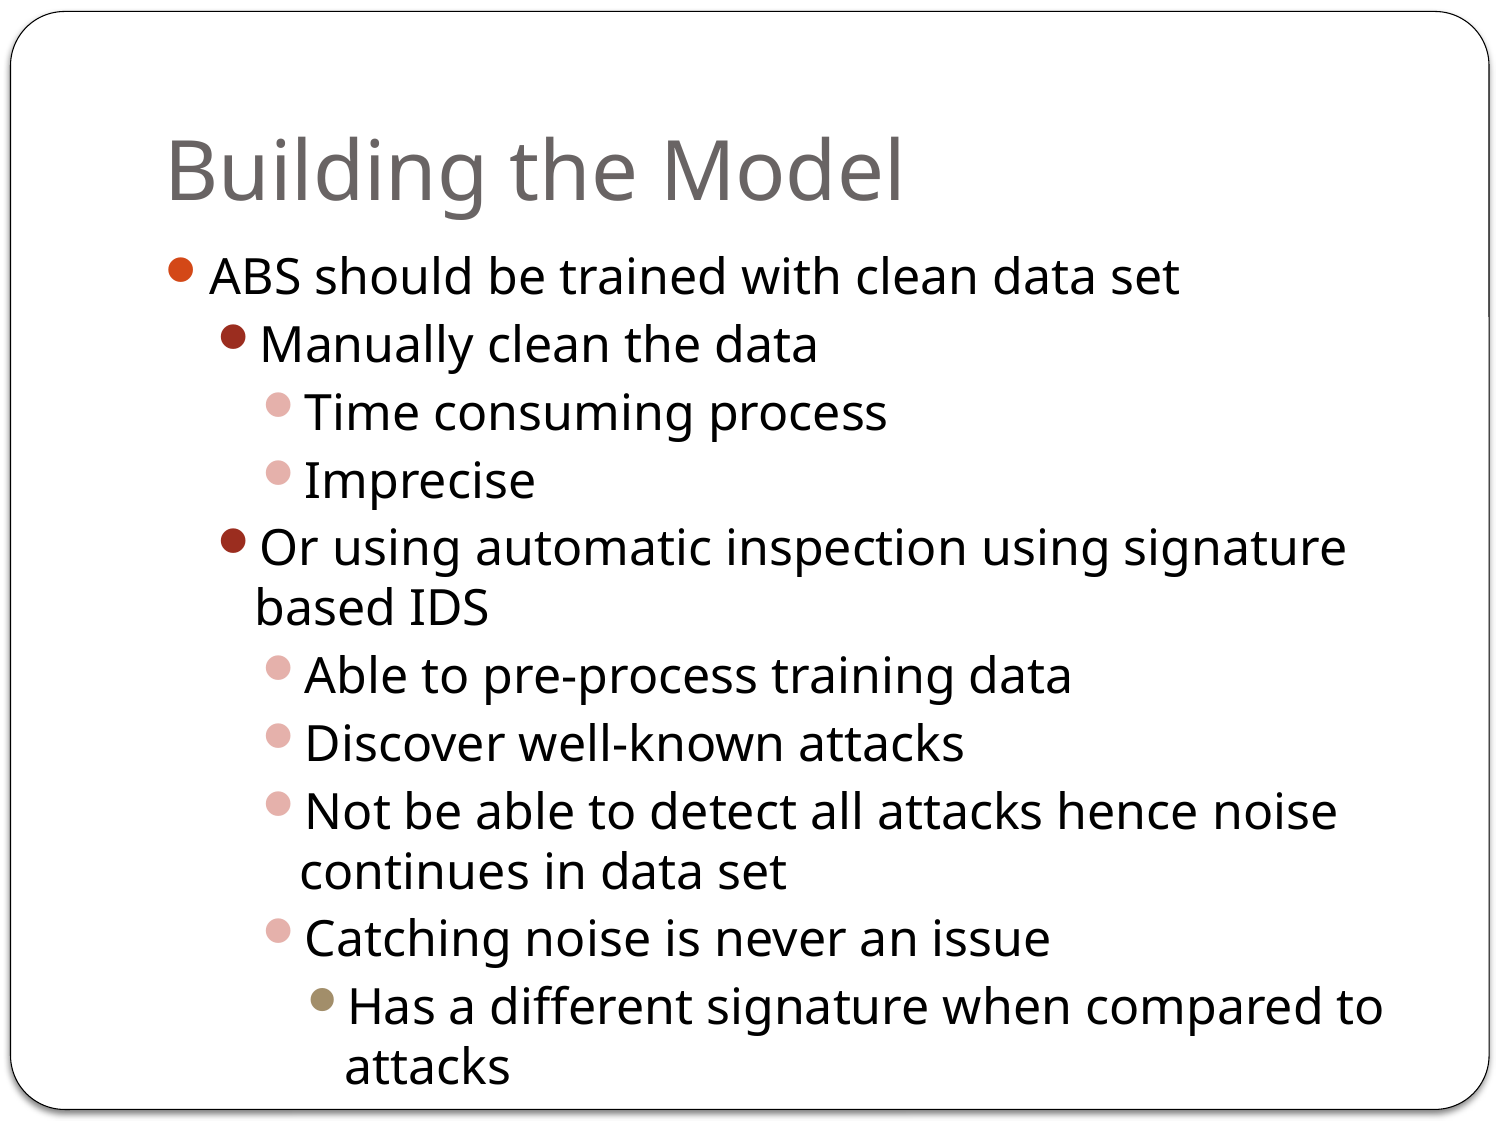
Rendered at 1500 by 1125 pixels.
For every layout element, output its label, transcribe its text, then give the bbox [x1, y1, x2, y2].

title Building the Model [150, 45, 1425, 233]
list ABS should be trained with clean data set Manually clean the data Time consuming process Imprecise Or using automatic inspection using signature based IDS Able to pre-process training data Discover well-known attacks Not be able to detect all attacks hence noise continues in data set Catching noise is never an issue Has a different signature when compared to attacks [150, 237, 1425, 988]
